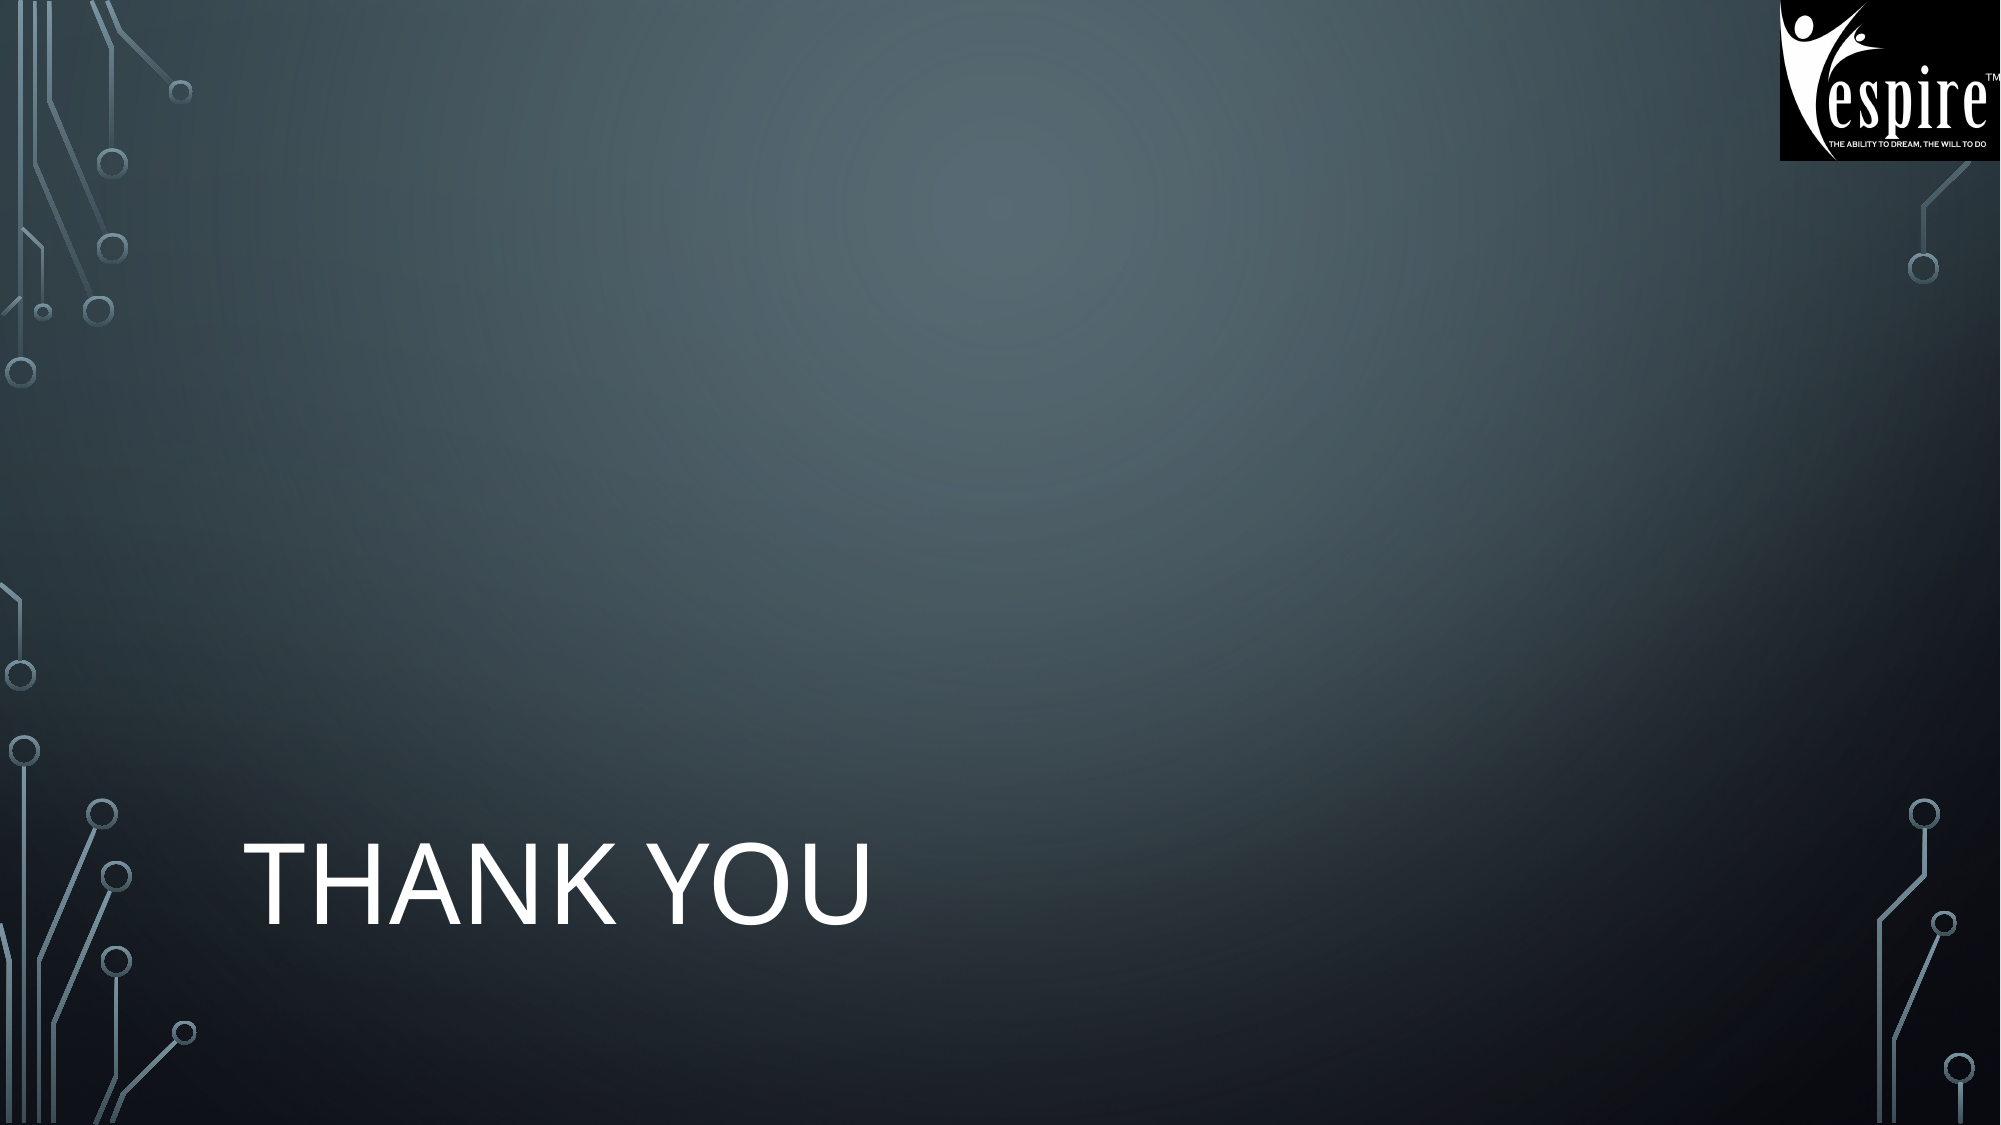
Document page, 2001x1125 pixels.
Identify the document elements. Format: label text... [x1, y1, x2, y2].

title Thank you [228, 766, 1854, 1010]
picture [1780, 0, 2000, 162]
